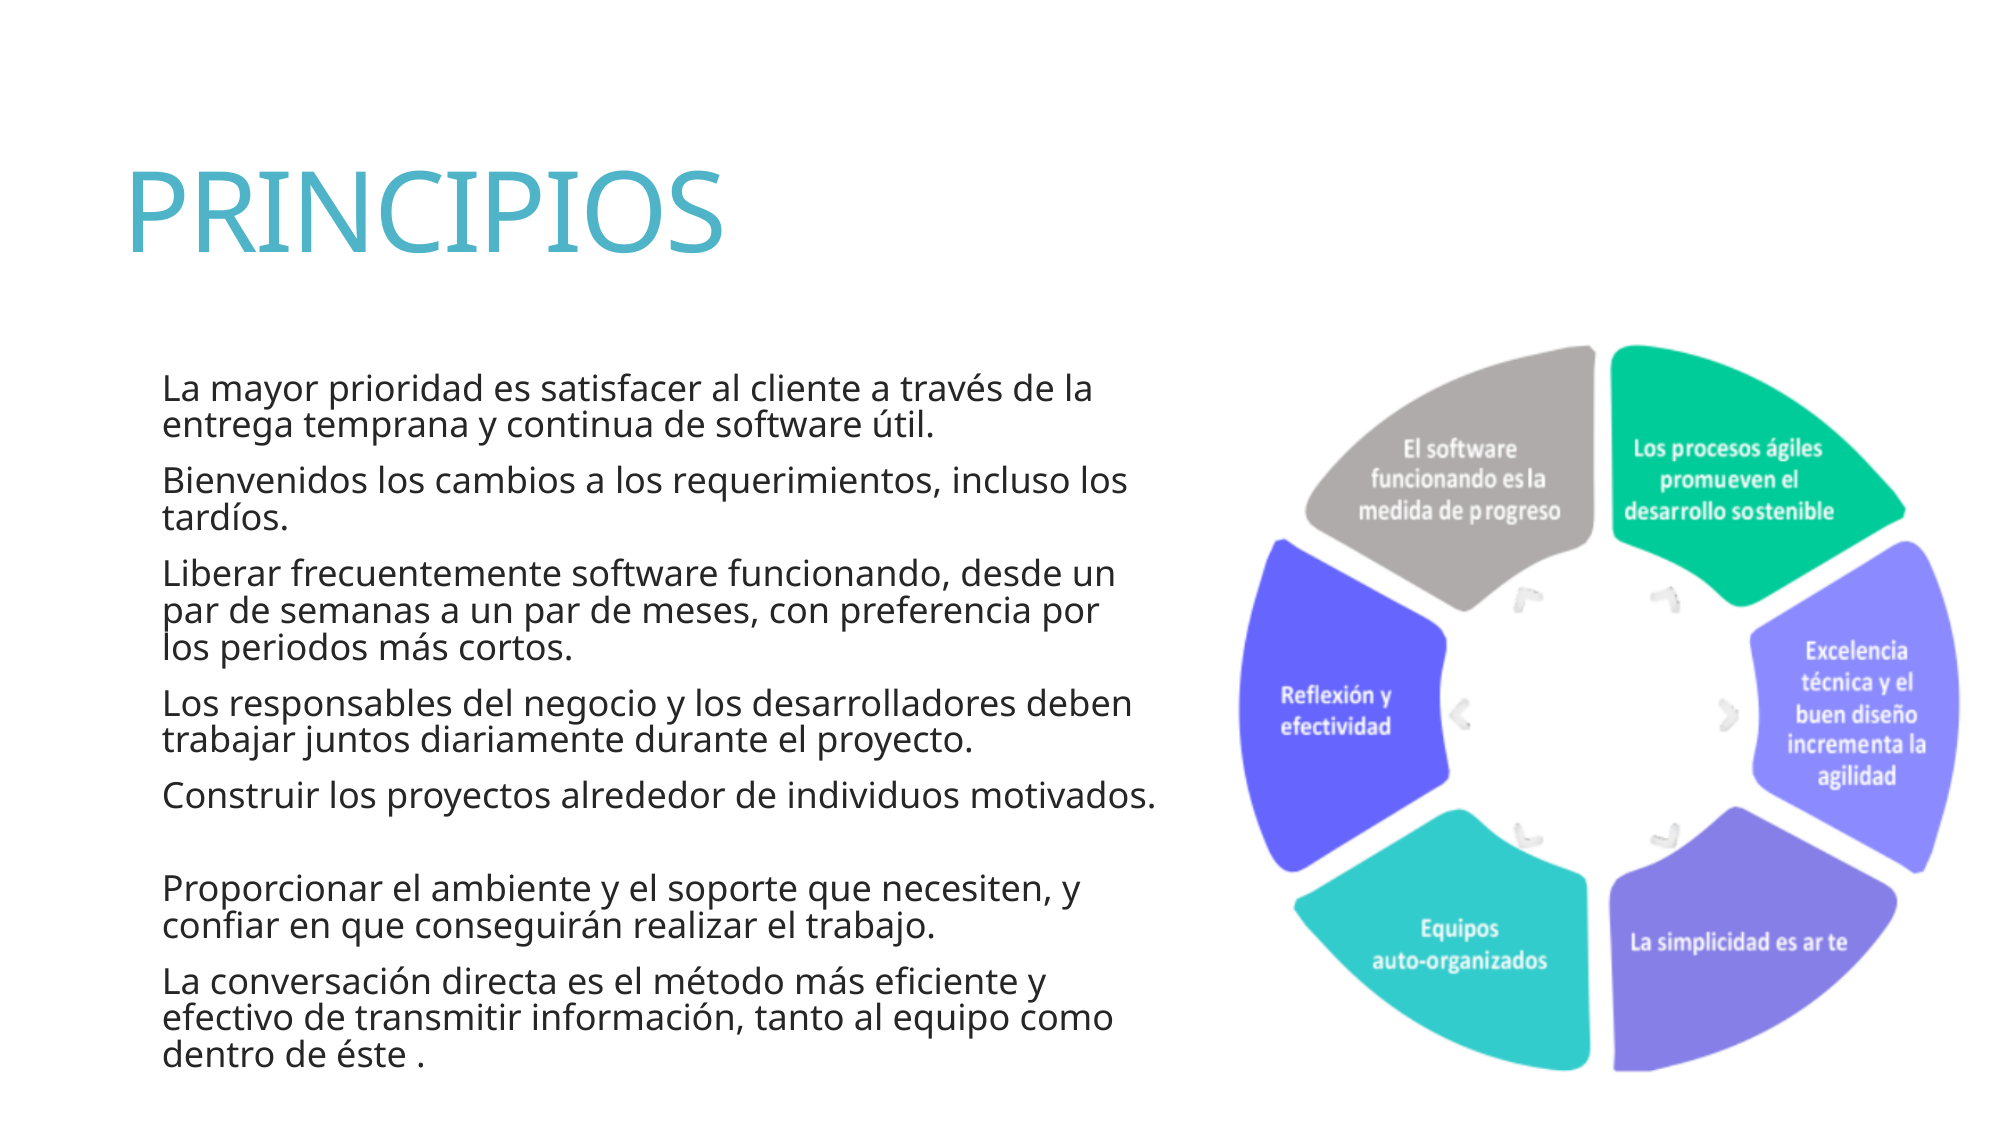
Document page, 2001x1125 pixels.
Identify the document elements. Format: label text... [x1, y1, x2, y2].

title PRINCIPIOS [107, 81, 1875, 354]
list La mayor prioridad es satisfacer al cliente a través de la entrega temprana y continua de software útil. Bienvenidos los cambios a los requerimientos, incluso los tardíos. Liberar frecuentemente software funcionando, desde un par de semanas a un par de meses, con preferencia por los periodos más cortos. Los responsables del negocio y los desarrolladores deben trabajar juntos diariamente durante el proyecto. Construir los proyectos alrededor de individuos motivados. Proporcionar el ambiente y el soporte que necesiten, y confiar en que conseguirán realizar el trabajo. La conversación directa es el método más eficiente y efectivo de transmitir información, tanto al equipo como dentro de éste . [134, 364, 1174, 1085]
picture [1202, 327, 1982, 1095]
